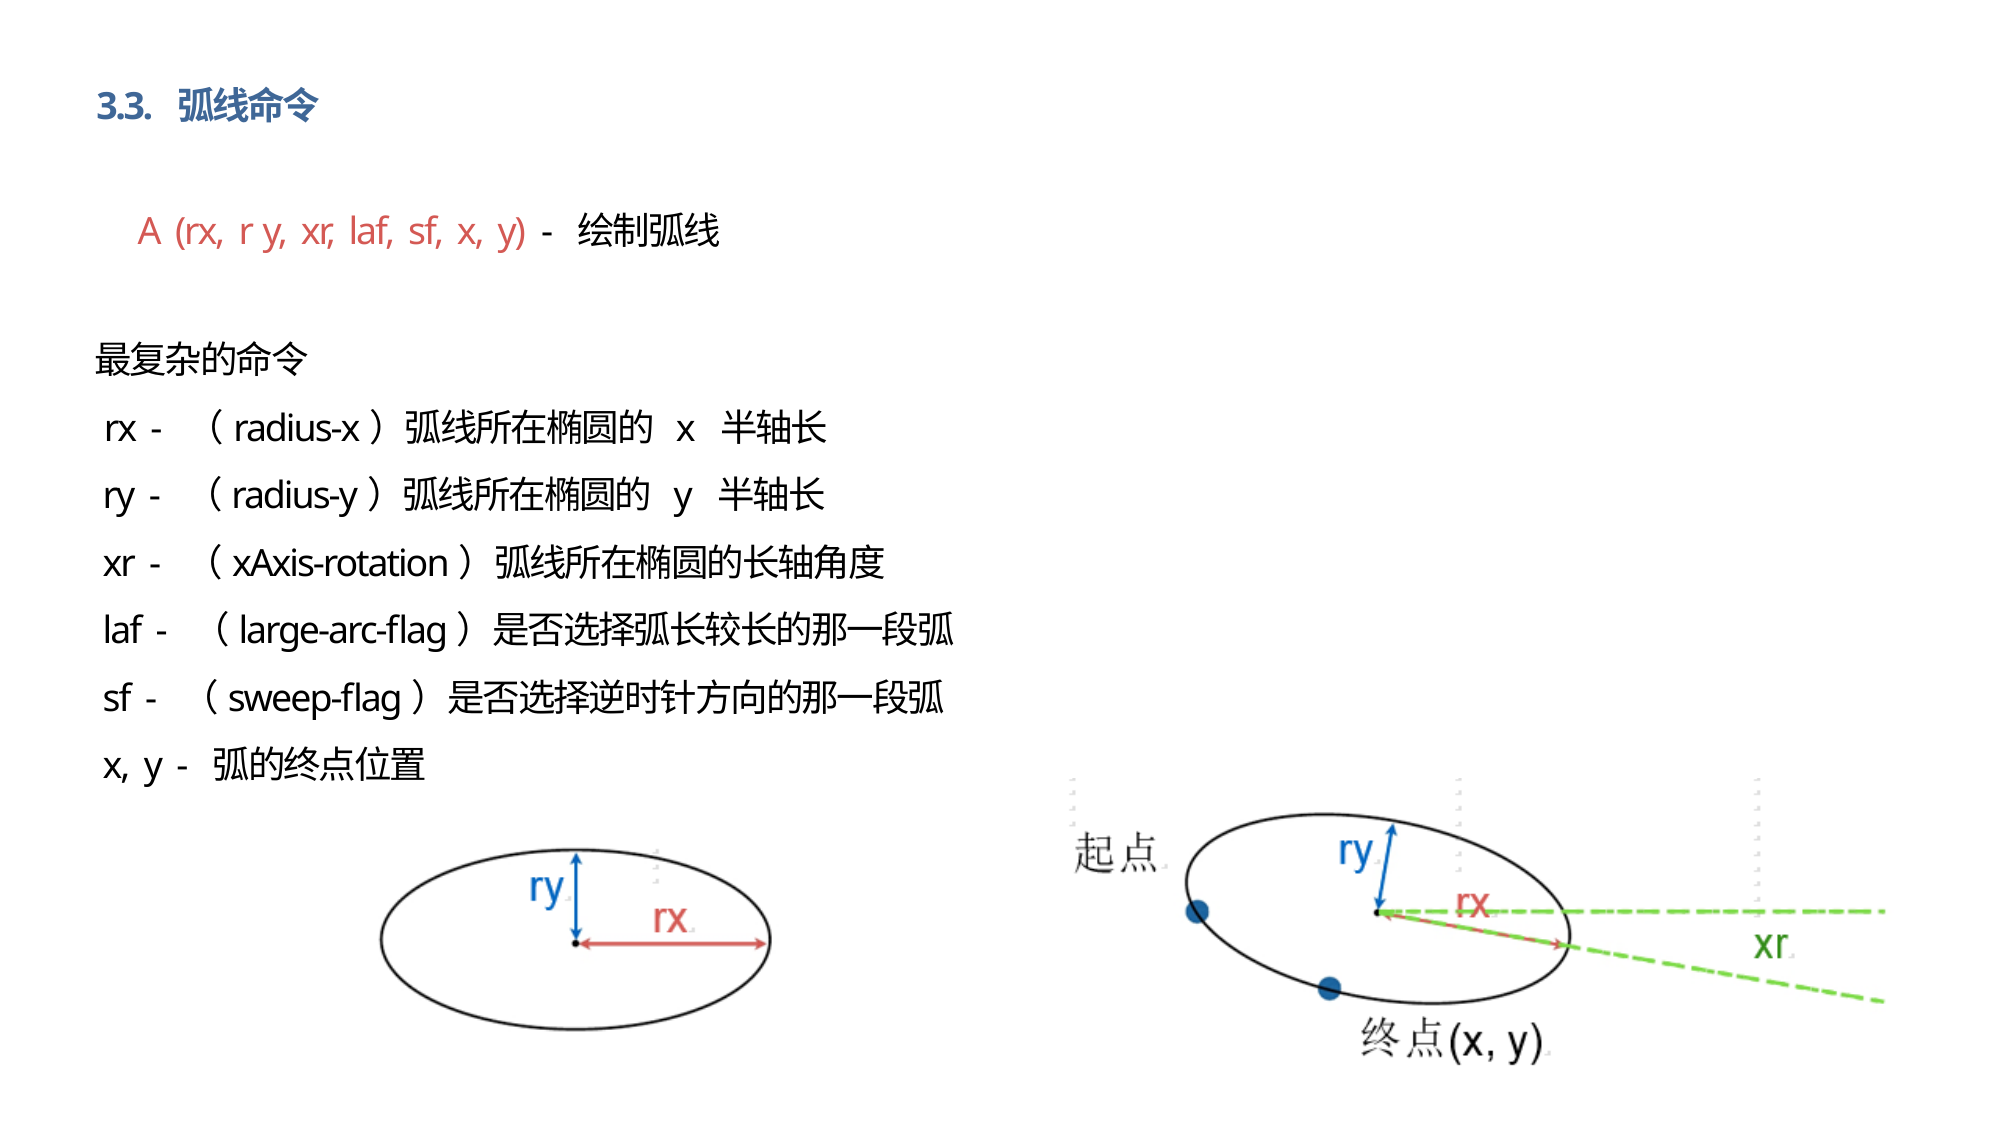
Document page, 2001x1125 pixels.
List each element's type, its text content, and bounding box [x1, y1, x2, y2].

picture [1056, 778, 1970, 1095]
picture [360, 821, 798, 1052]
text_box A  (rx,  r y,  xr,  laf,  sf,  x,  y)  -  绘制弧线 [122, 199, 737, 260]
text_box 3.3.  弧线命令 [81, 74, 335, 135]
text_box 最复杂的命令  rx  -  （radius-x）弧线所在椭圆的  x  半轴长  ry  -  （radius-y）弧线所在椭圆的  y  半轴长  xr  -  （xAxis-rotation）弧线所在椭圆的长轴角度  laf  -  （large-arc-flag）是否选择弧长较长的那一段弧  sf  -  （sweep-flag）是否选择逆时针方向的那一段弧  x,  y  -  弧的终点位置 [79, 306, 1443, 862]
